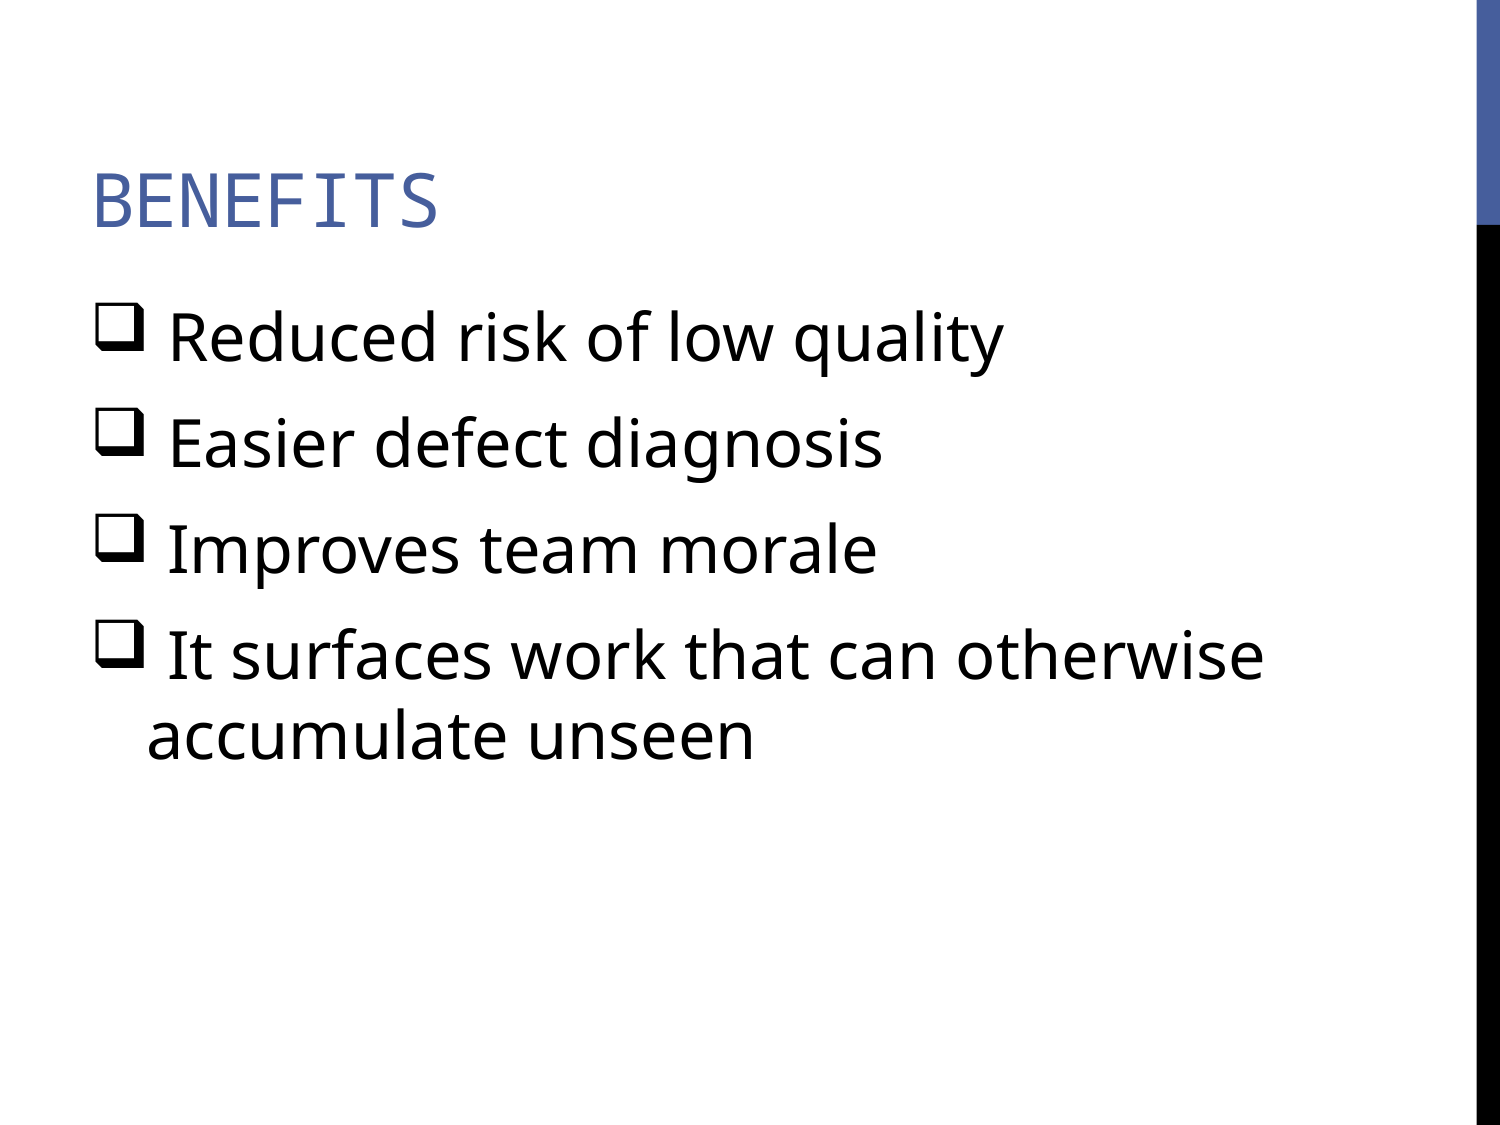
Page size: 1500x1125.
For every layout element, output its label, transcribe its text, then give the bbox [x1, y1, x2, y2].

list Reduced risk of low quality Easier defect diagnosis Improves team morale It surfaces work that can otherwise accumulate unseen [75, 287, 1325, 1005]
title Benefits [75, 25, 1025, 250]
